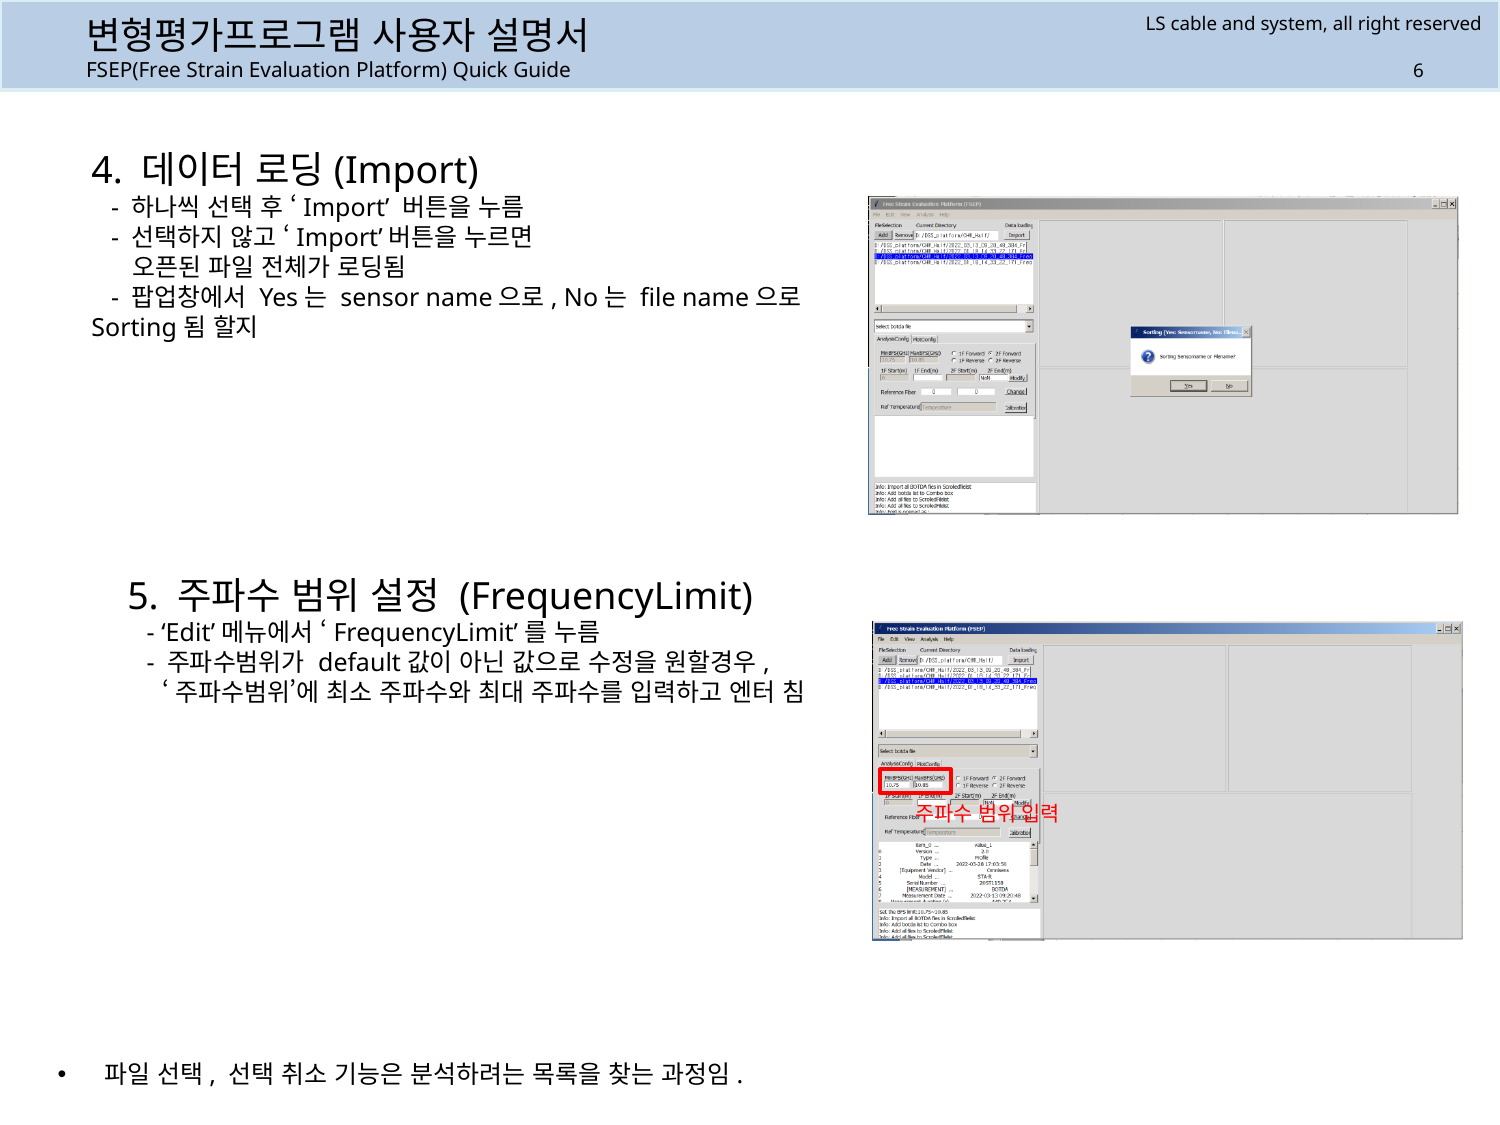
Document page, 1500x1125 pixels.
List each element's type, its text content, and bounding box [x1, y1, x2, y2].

picture [867, 196, 1459, 516]
text_box 5. 주파수 범위 설정 (FrequencyLimit) - ‘Edit’메뉴에서 ‘FrequencyLimit’를 누름 - 주파수범위가 default값이 아닌 값으로 수정을 원할경우, ‘주파수범위’에 최소 주파수와 최대 주파수를 입력하고 엔터 침 [112, 564, 822, 714]
text_box 파일 선택, 선택 취소 기능은 분석하려는 목록을 찾는 과정임. [42, 1051, 759, 1096]
text_box 4. 데이터 로딩(Import) - 하나씩 선택 후 ‘Import’ 버튼을 누름 - 선택하지 않고 ‘Import’버튼을 누르면 오픈된 파일 전체가 로딩됨 - 팝업창에서 Yes는 sensor name으로, No는 file name으로 Sorting됨 할지 [76, 139, 869, 349]
picture [871, 621, 1463, 941]
